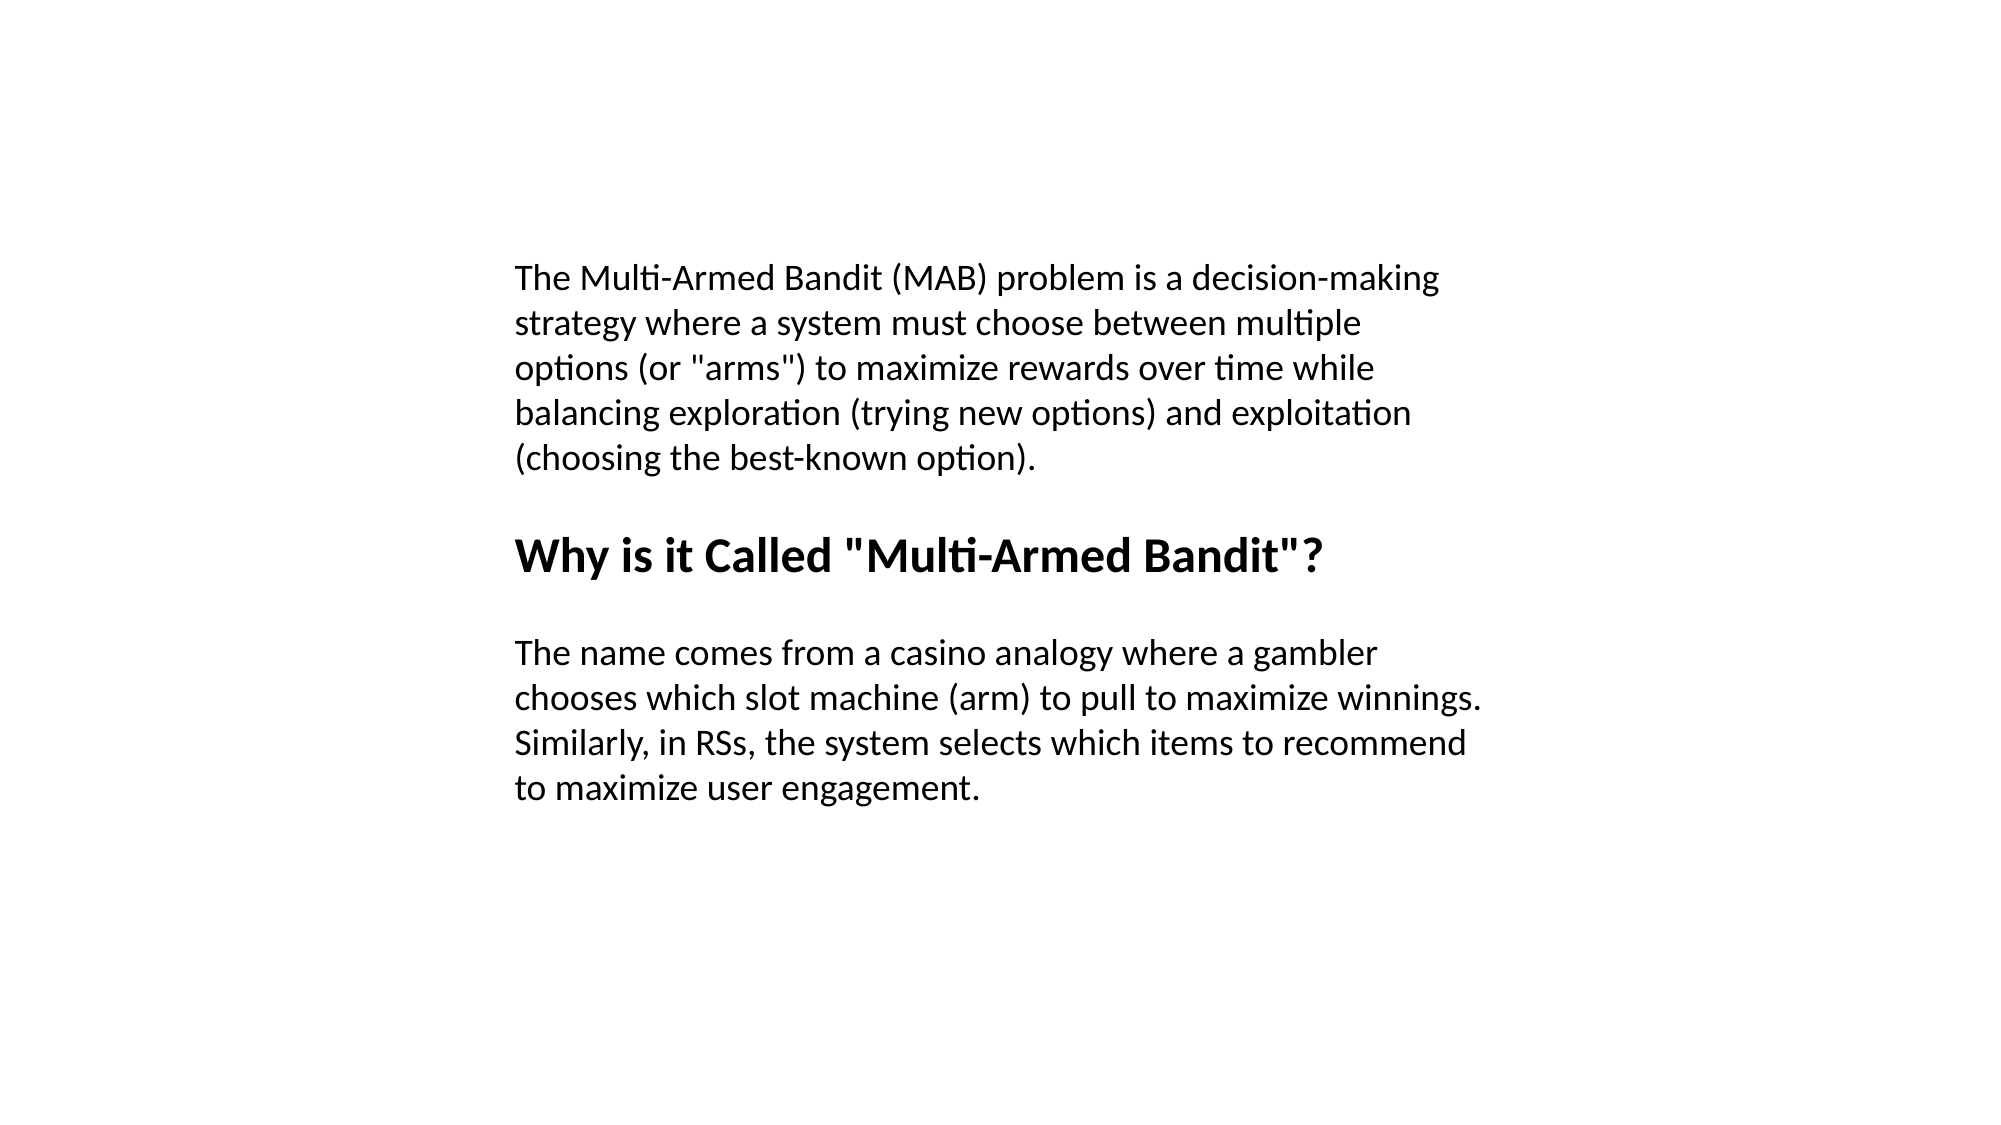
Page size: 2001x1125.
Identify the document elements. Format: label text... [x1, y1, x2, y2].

text_box The Multi-Armed Bandit (MAB) problem is a decision-making strategy where a system must choose between multiple options (or "arms") to maximize rewards over time while balancing exploration (trying new options) and exploitation (choosing the best-known option). Why is it Called "Multi-Armed Bandit"? The name comes from a casino analogy where a gambler chooses which slot machine (arm) to pull to maximize winnings. Similarly, in RSs, the system selects which items to recommend to maximize user engagement. [499, 245, 1501, 816]
